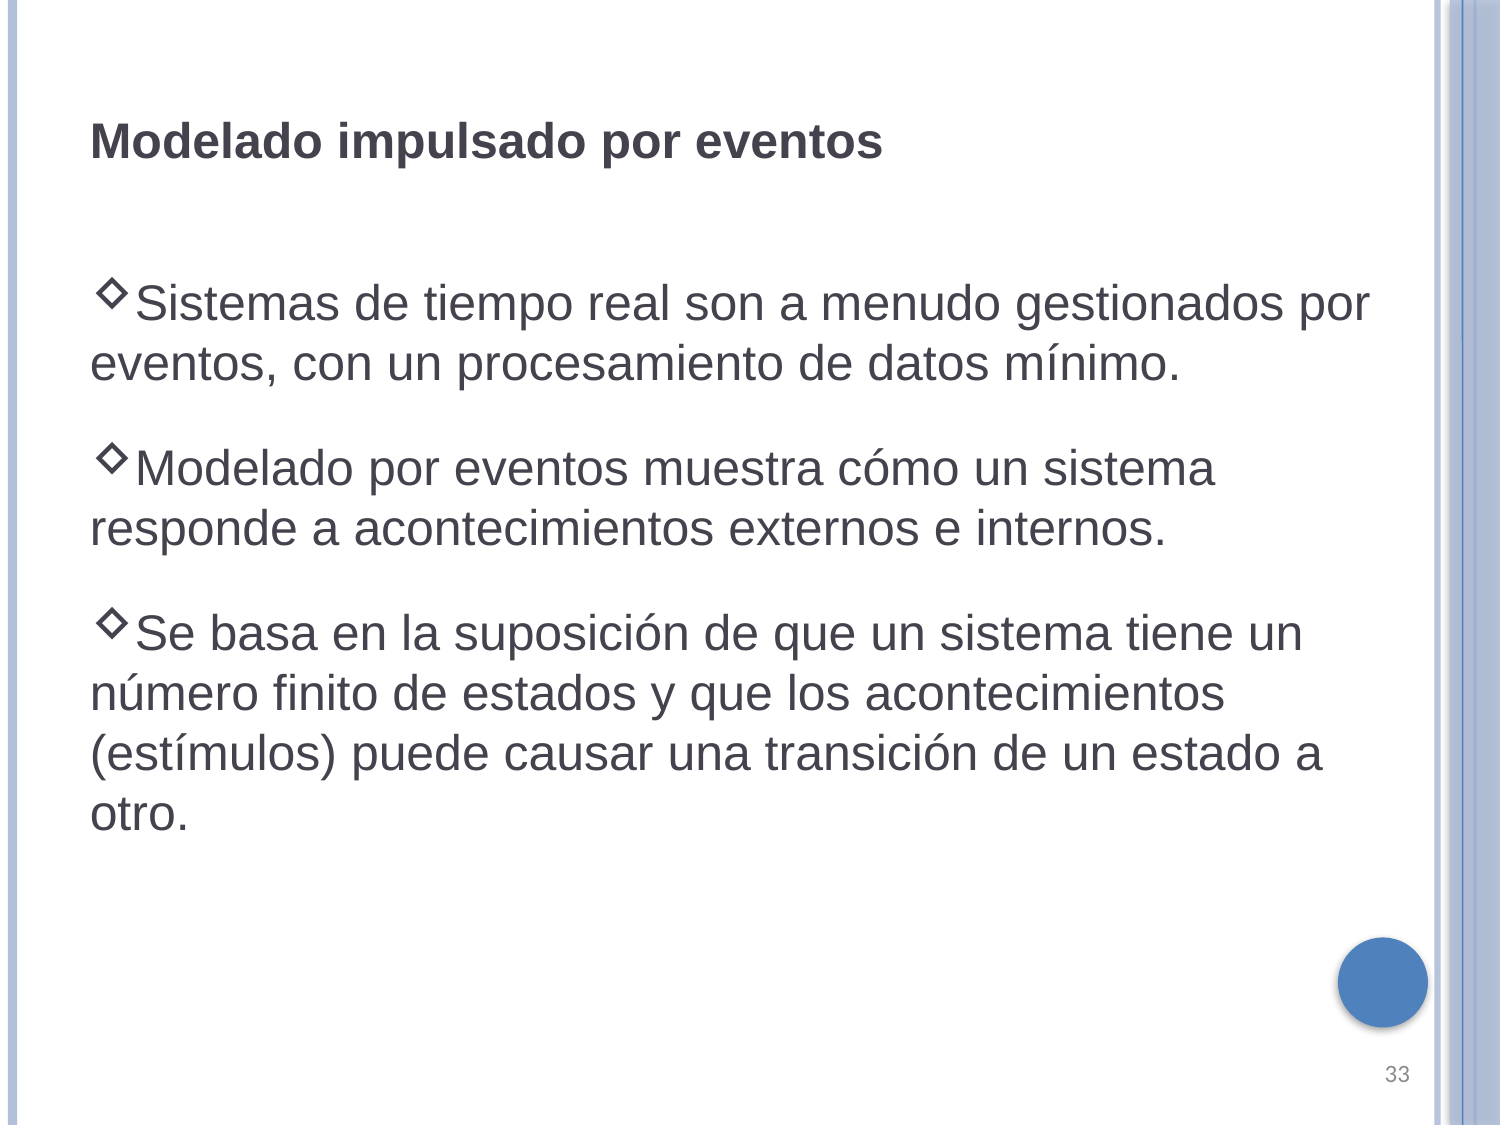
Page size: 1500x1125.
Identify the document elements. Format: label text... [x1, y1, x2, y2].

text_box Modelado impulsado por eventos [74, 45, 1272, 233]
text_box 33 [1074, 1042, 1425, 1103]
text_box Sistemas de tiempo real son a menudo gestionados por eventos, con un procesamiento de datos mínimo. Modelado por eventos muestra cómo un sistema responde a acontecimientos externos e internos. Se basa en la suposición de que un sistema tiene un número finito de estados y que los acontecimientos (estímulos) puede causar una transición de un estado a otro. [75, 262, 1425, 1005]
